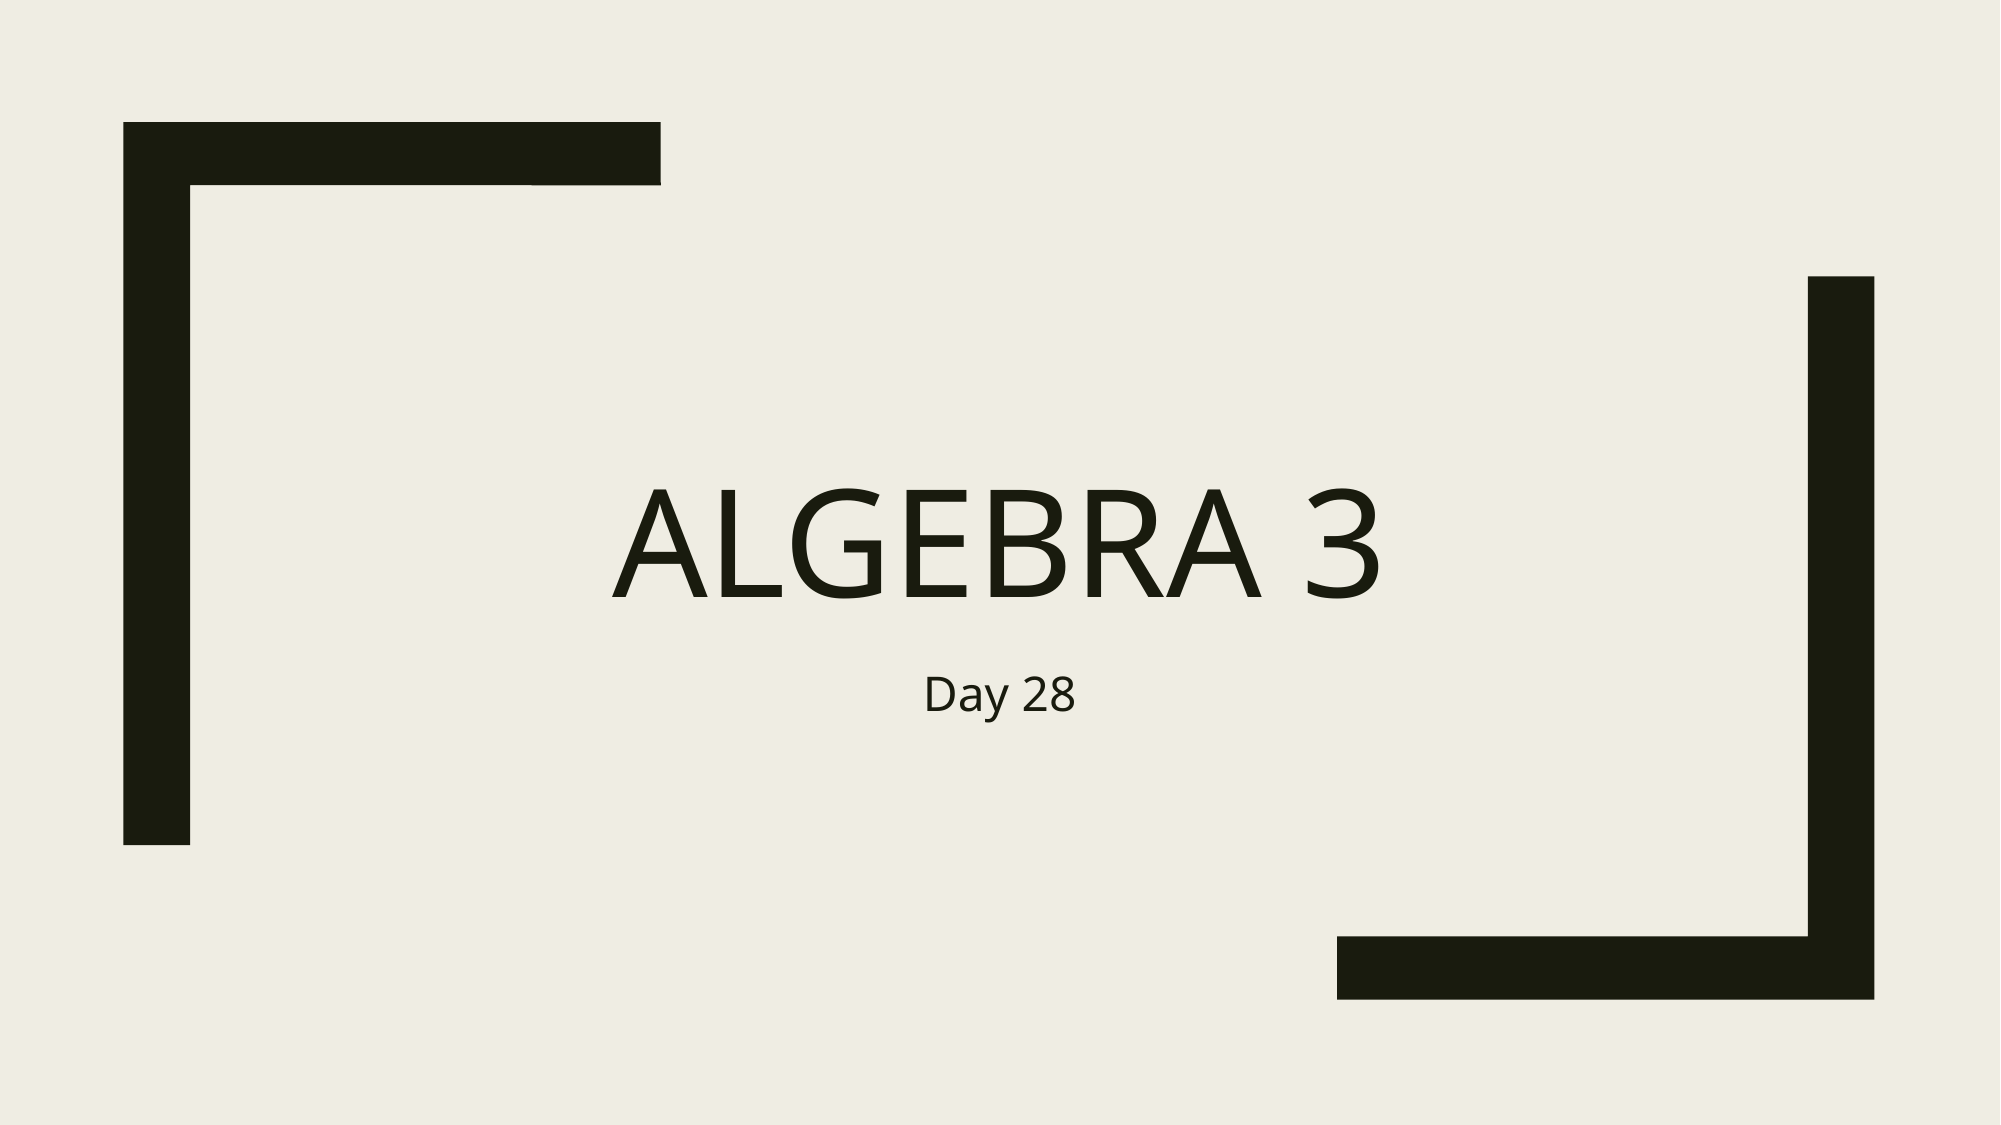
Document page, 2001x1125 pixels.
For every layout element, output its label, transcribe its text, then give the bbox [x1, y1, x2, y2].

title ALGEBRA 3 [314, 293, 1686, 638]
subtitle Day 28 [439, 649, 1561, 828]
